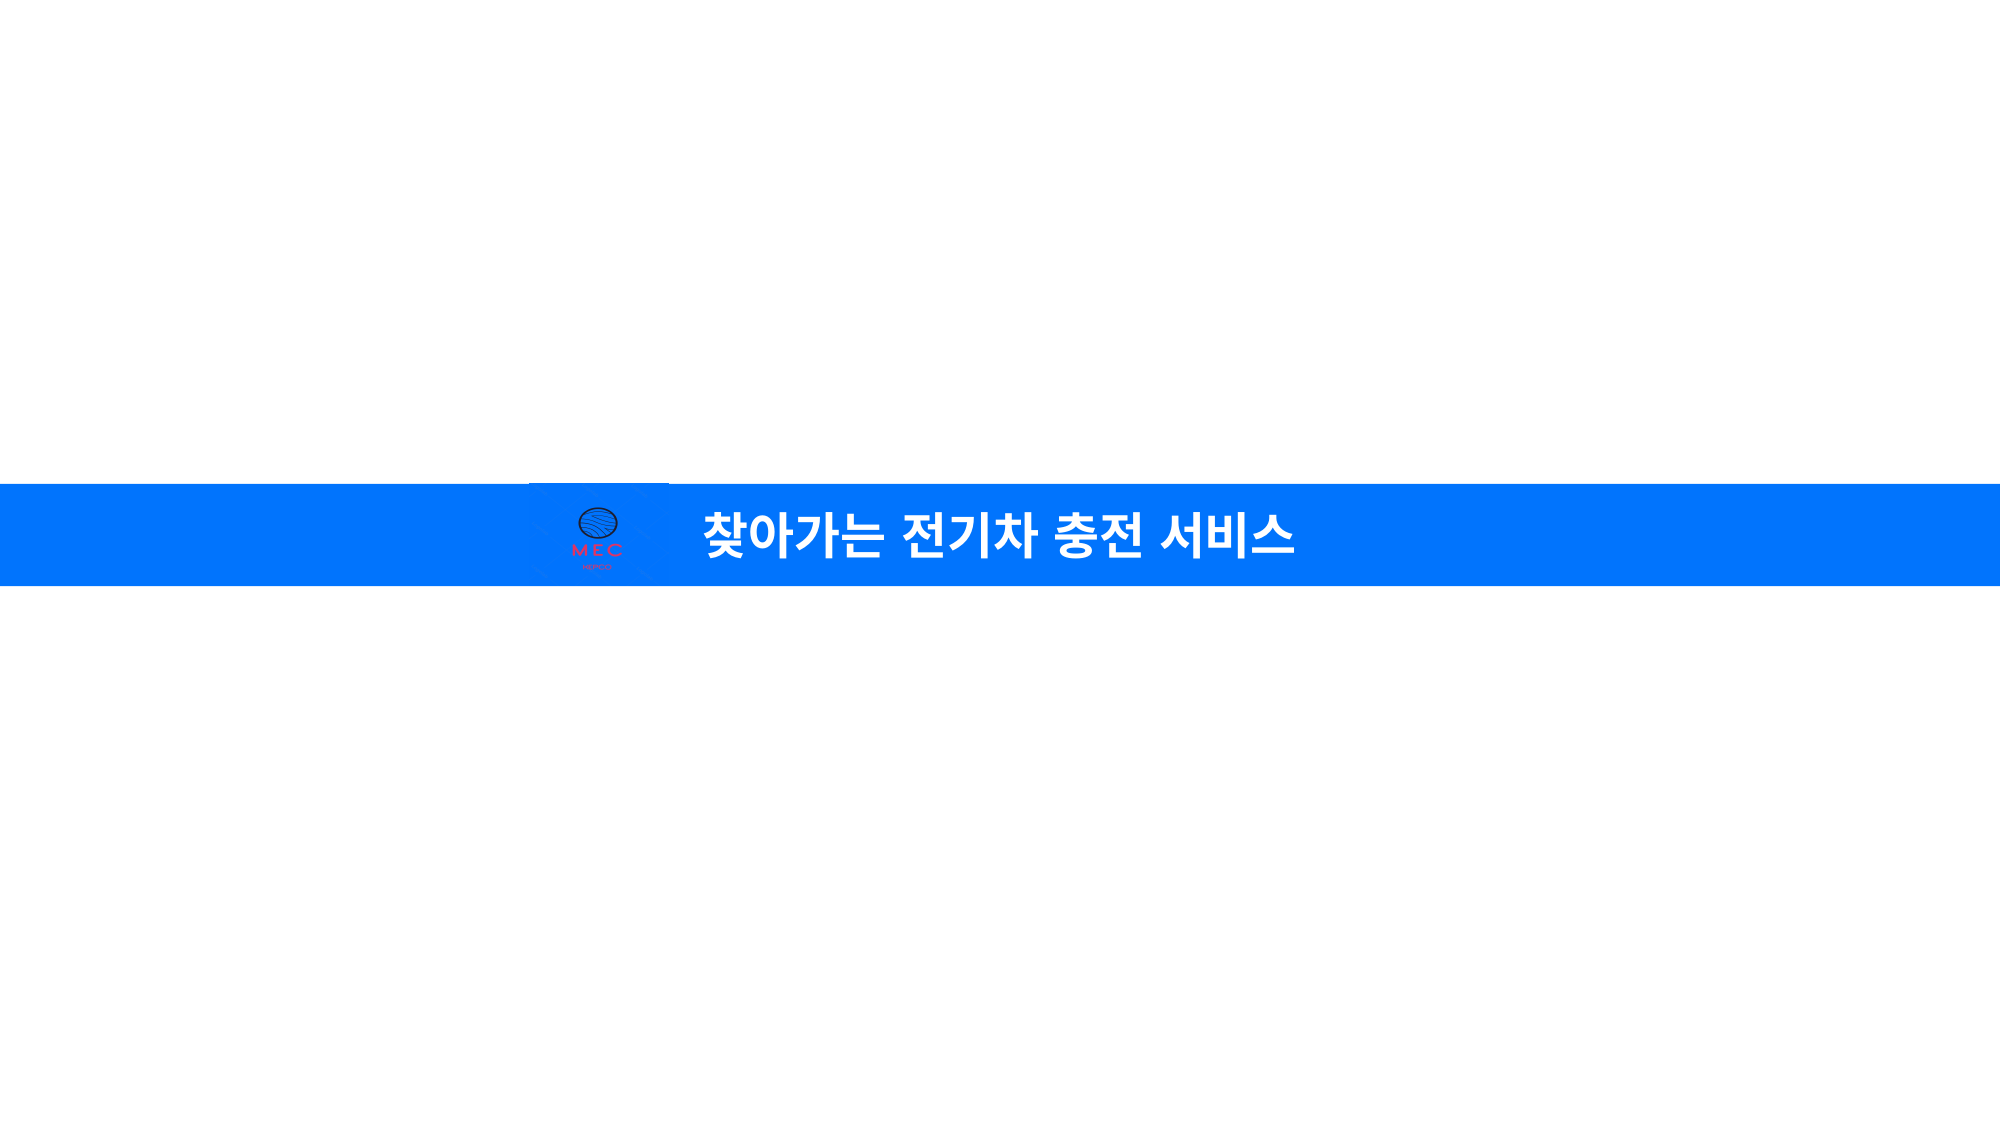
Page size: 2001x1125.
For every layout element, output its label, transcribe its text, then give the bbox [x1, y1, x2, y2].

text_box 찾아가는 전기차 충전 서비스 [0, 482, 527, 588]
text_box 찾아가는 전기차 충전 서비스 [670, 482, 2000, 588]
picture [528, 483, 670, 586]
